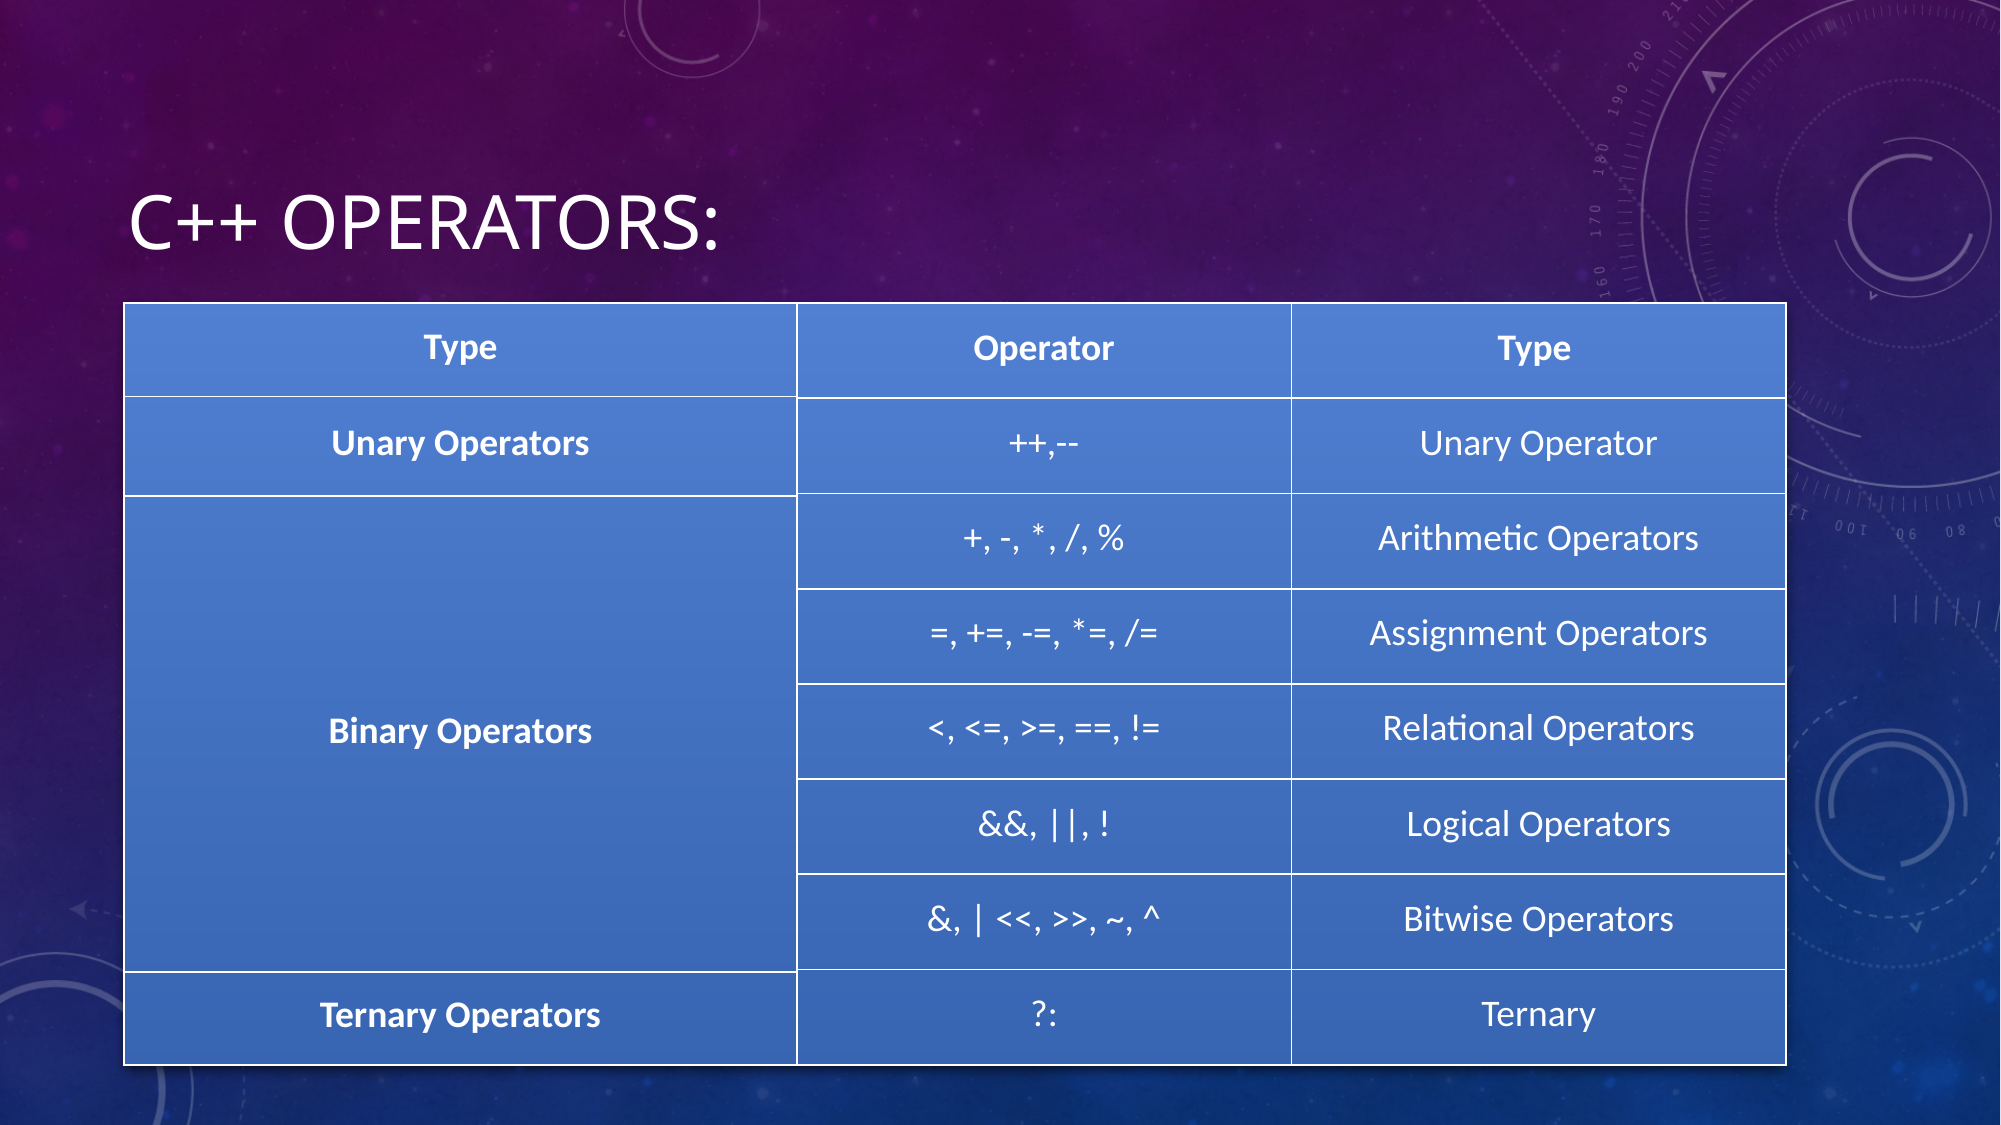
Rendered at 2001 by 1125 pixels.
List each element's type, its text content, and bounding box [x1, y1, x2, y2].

picture [0, 0, 2001, 1125]
table_header Ternary Operators [125, 973, 796, 1064]
table_cell Assignment Operators [1292, 590, 1785, 683]
table_cell Unary Operator [1292, 399, 1785, 493]
table_header Operator [798, 339, 1291, 397]
table_cell &, | <<, >>, ~, ^ [798, 875, 1291, 969]
title C++ Operators: [112, 99, 1775, 339]
table_header Type [1292, 304, 1785, 397]
table_cell <, <=, >=, ==, != [798, 685, 1291, 778]
table_cell +, -, *, /, % [798, 494, 1291, 588]
table_cell Relational Operators [1292, 685, 1785, 778]
table_header Type [125, 339, 796, 396]
table_cell =, +=, -=, *=, /= [798, 590, 1291, 683]
table_cell Bitwise Operators [1292, 875, 1785, 969]
table_header Binary Operators [125, 497, 796, 971]
table_cell ++,-- [798, 399, 1291, 493]
table_cell Logical Operators [1292, 780, 1785, 873]
table_cell &&, ||, ! [798, 780, 1291, 873]
table_cell Ternary [1292, 970, 1785, 1064]
table_cell ?: [798, 970, 1291, 1064]
table_cell Arithmetic Operators [1292, 494, 1785, 588]
table_header Unary Operators [125, 397, 796, 495]
